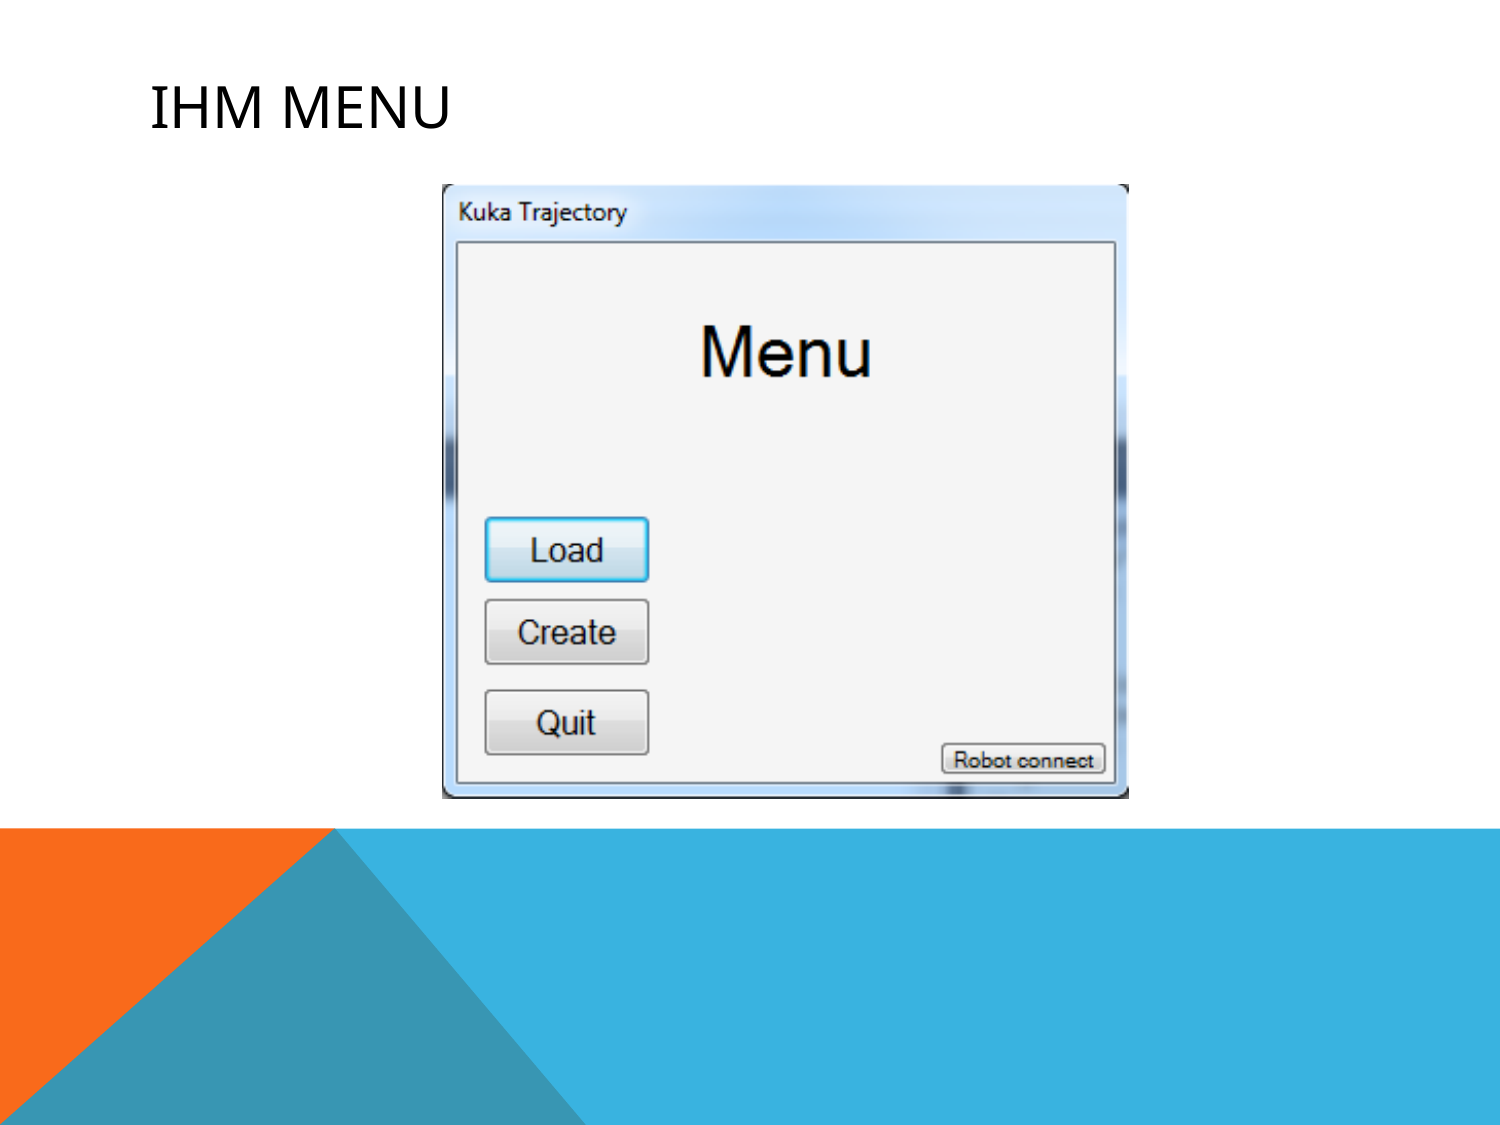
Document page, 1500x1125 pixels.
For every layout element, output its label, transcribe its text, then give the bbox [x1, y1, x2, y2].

title IHM Menu [135, 60, 1369, 150]
picture [442, 184, 1130, 799]
